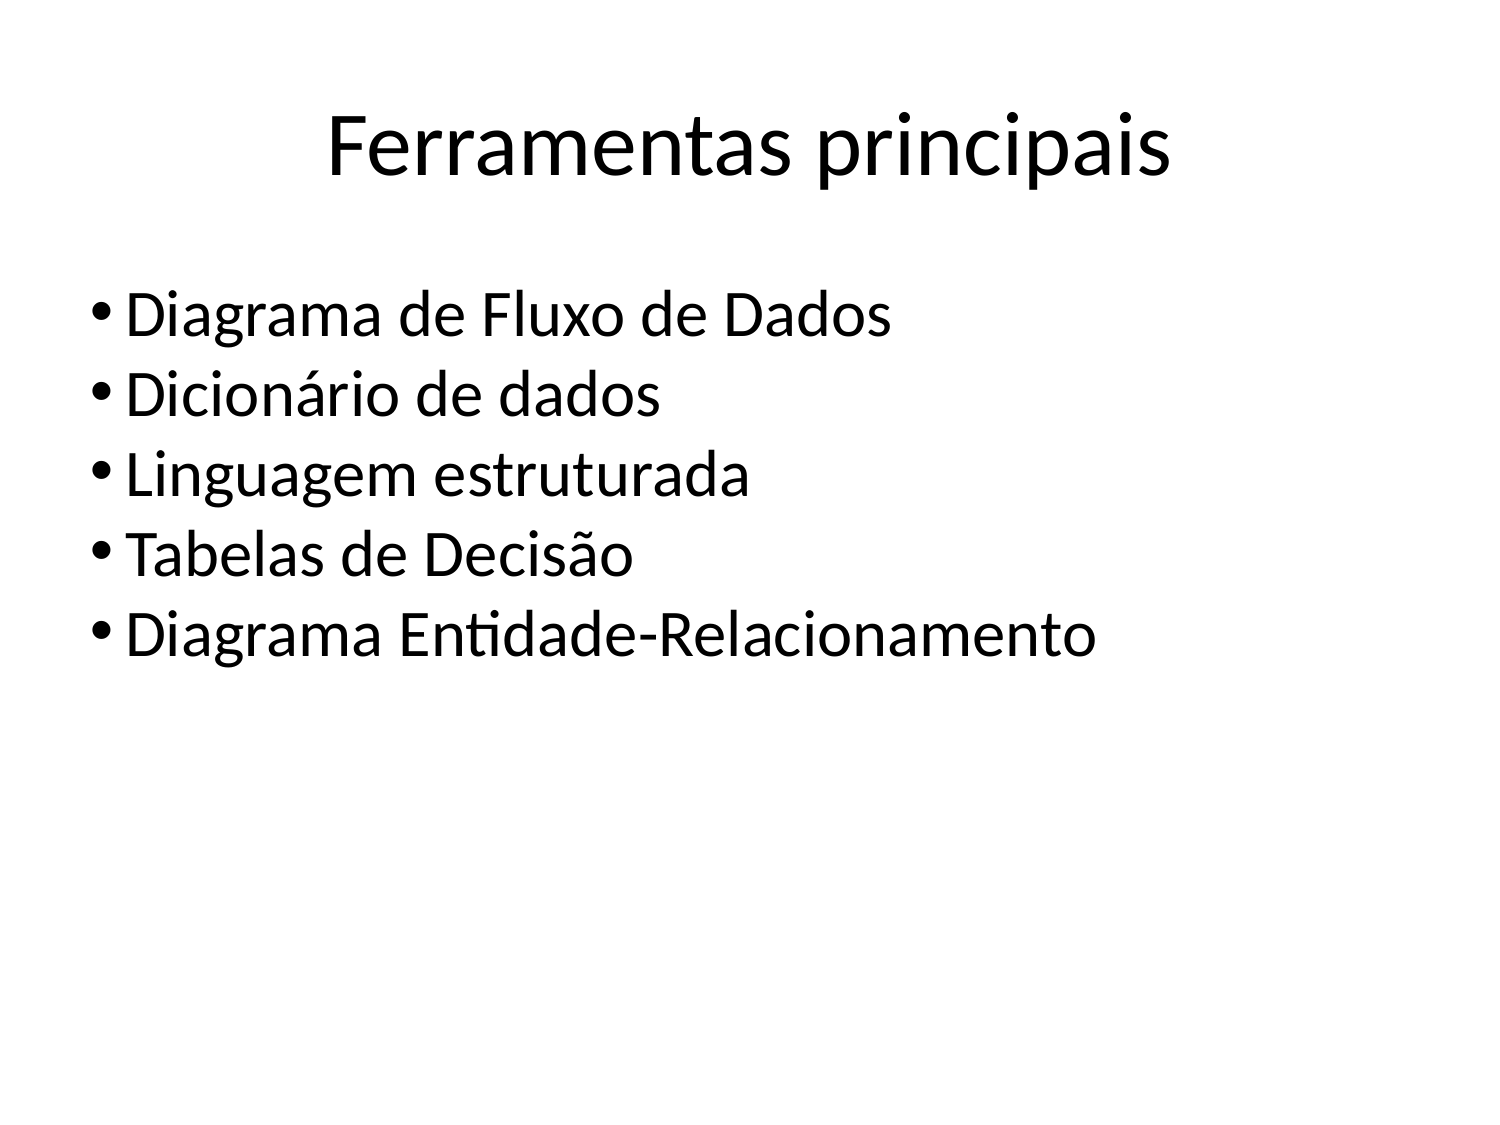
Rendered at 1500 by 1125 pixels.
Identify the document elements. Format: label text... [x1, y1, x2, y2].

text_box Diagrama de Fluxo de Dados Dicionário de dados Linguagem estruturada Tabelas de Decisão Diagrama Entidade-Relacionamento [75, 262, 1425, 1005]
text_box Ferramentas principais [75, 45, 1425, 233]
